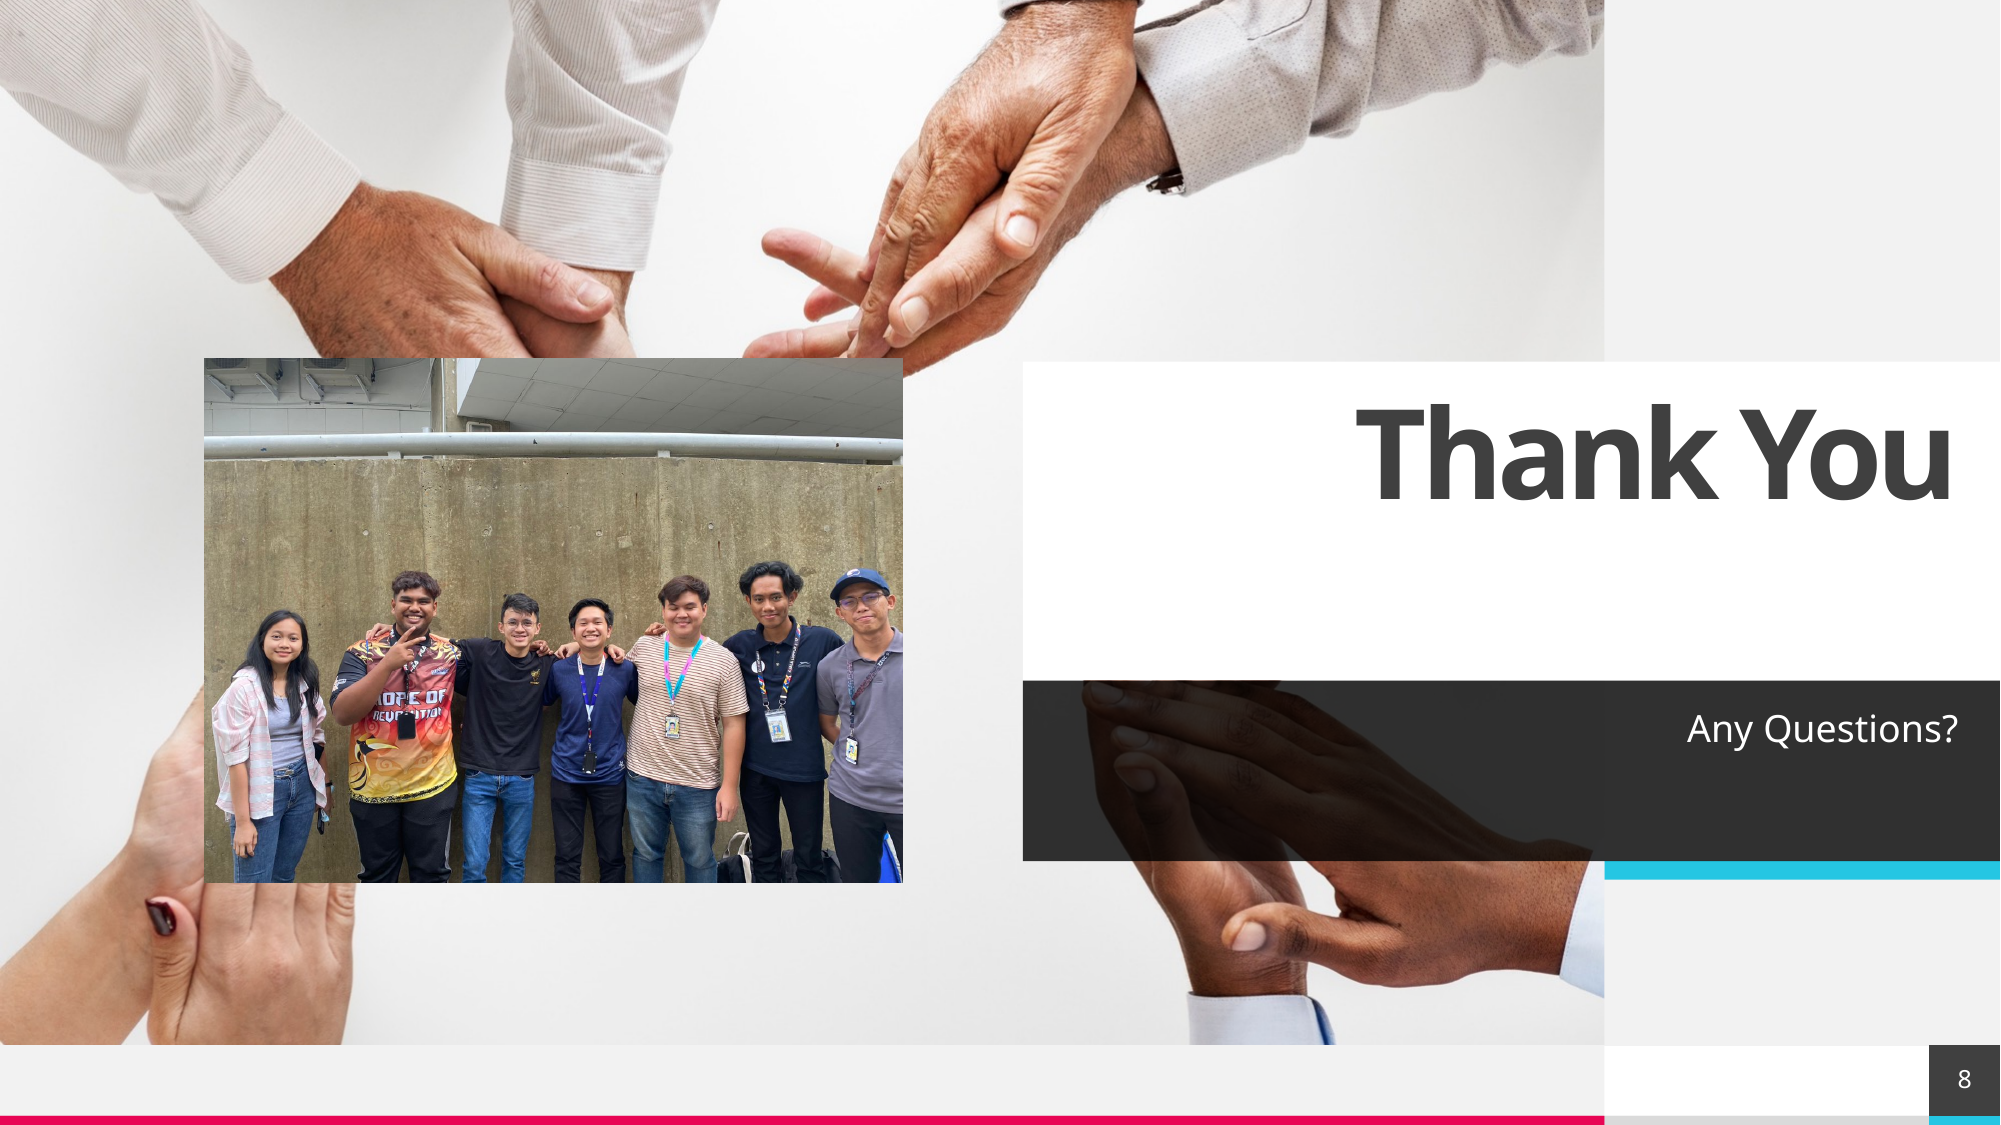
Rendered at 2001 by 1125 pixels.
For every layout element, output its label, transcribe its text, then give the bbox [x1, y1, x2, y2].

slide_number 8 [1929, 1045, 2000, 1116]
list Any Questions? [1605, 680, 2000, 862]
picture [0, 0, 1605, 1045]
title Thank You [1605, 361, 2000, 680]
